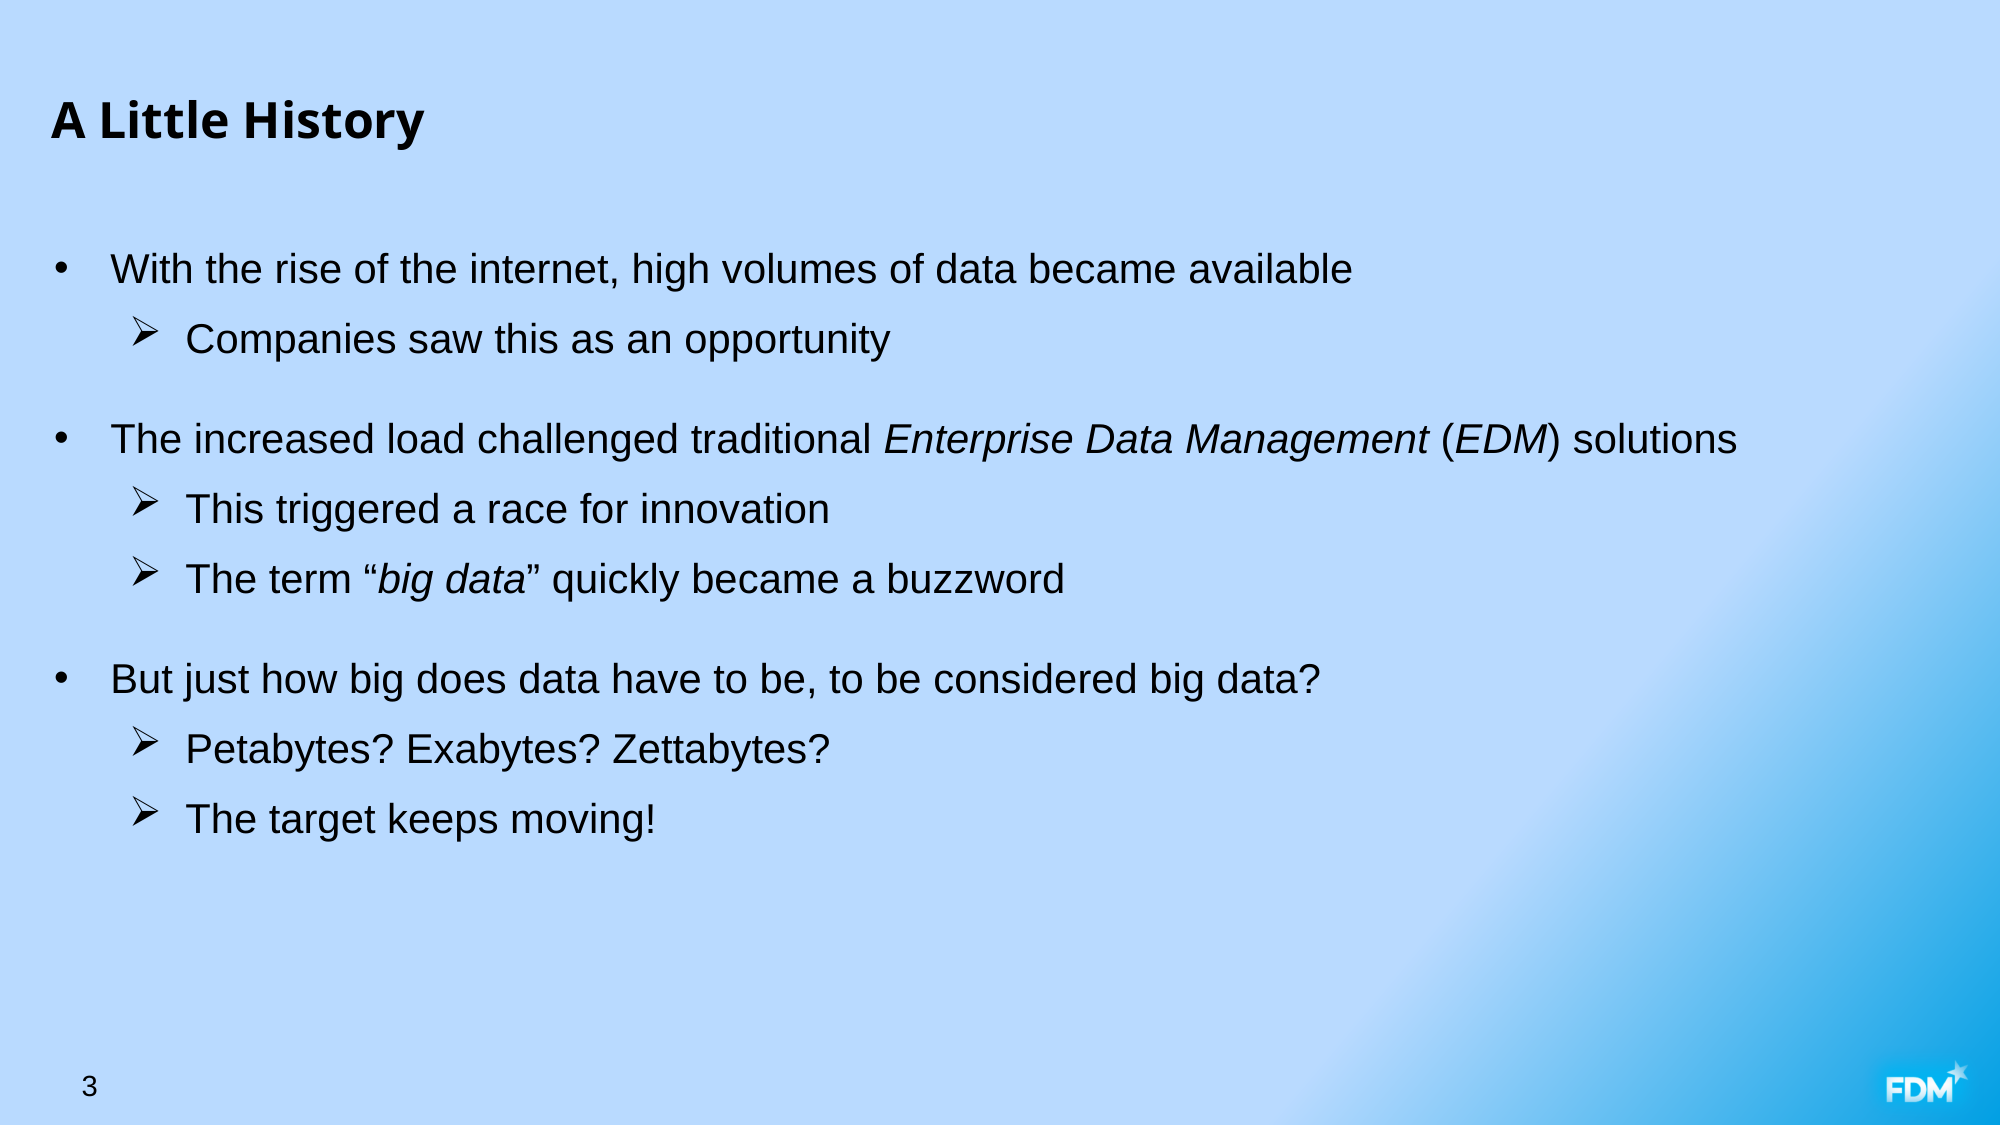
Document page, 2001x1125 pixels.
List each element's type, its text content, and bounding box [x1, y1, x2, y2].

text_box A Little History [39, 76, 1879, 159]
text_box With the rise of the internet, high volumes of data became available Companies saw this as an opportunity The increased load challenged traditional Enterprise Data Management (EDM) solutions This triggered a race for innovation The term “big data” quickly became a buzzword But just how big does data have to be, to be considered big data? Petabytes? Exabytes? Zettabytes? The target keeps moving! [39, 234, 1942, 900]
slide_number 3 [66, 1060, 534, 1110]
picture [1858, 1029, 2000, 1125]
